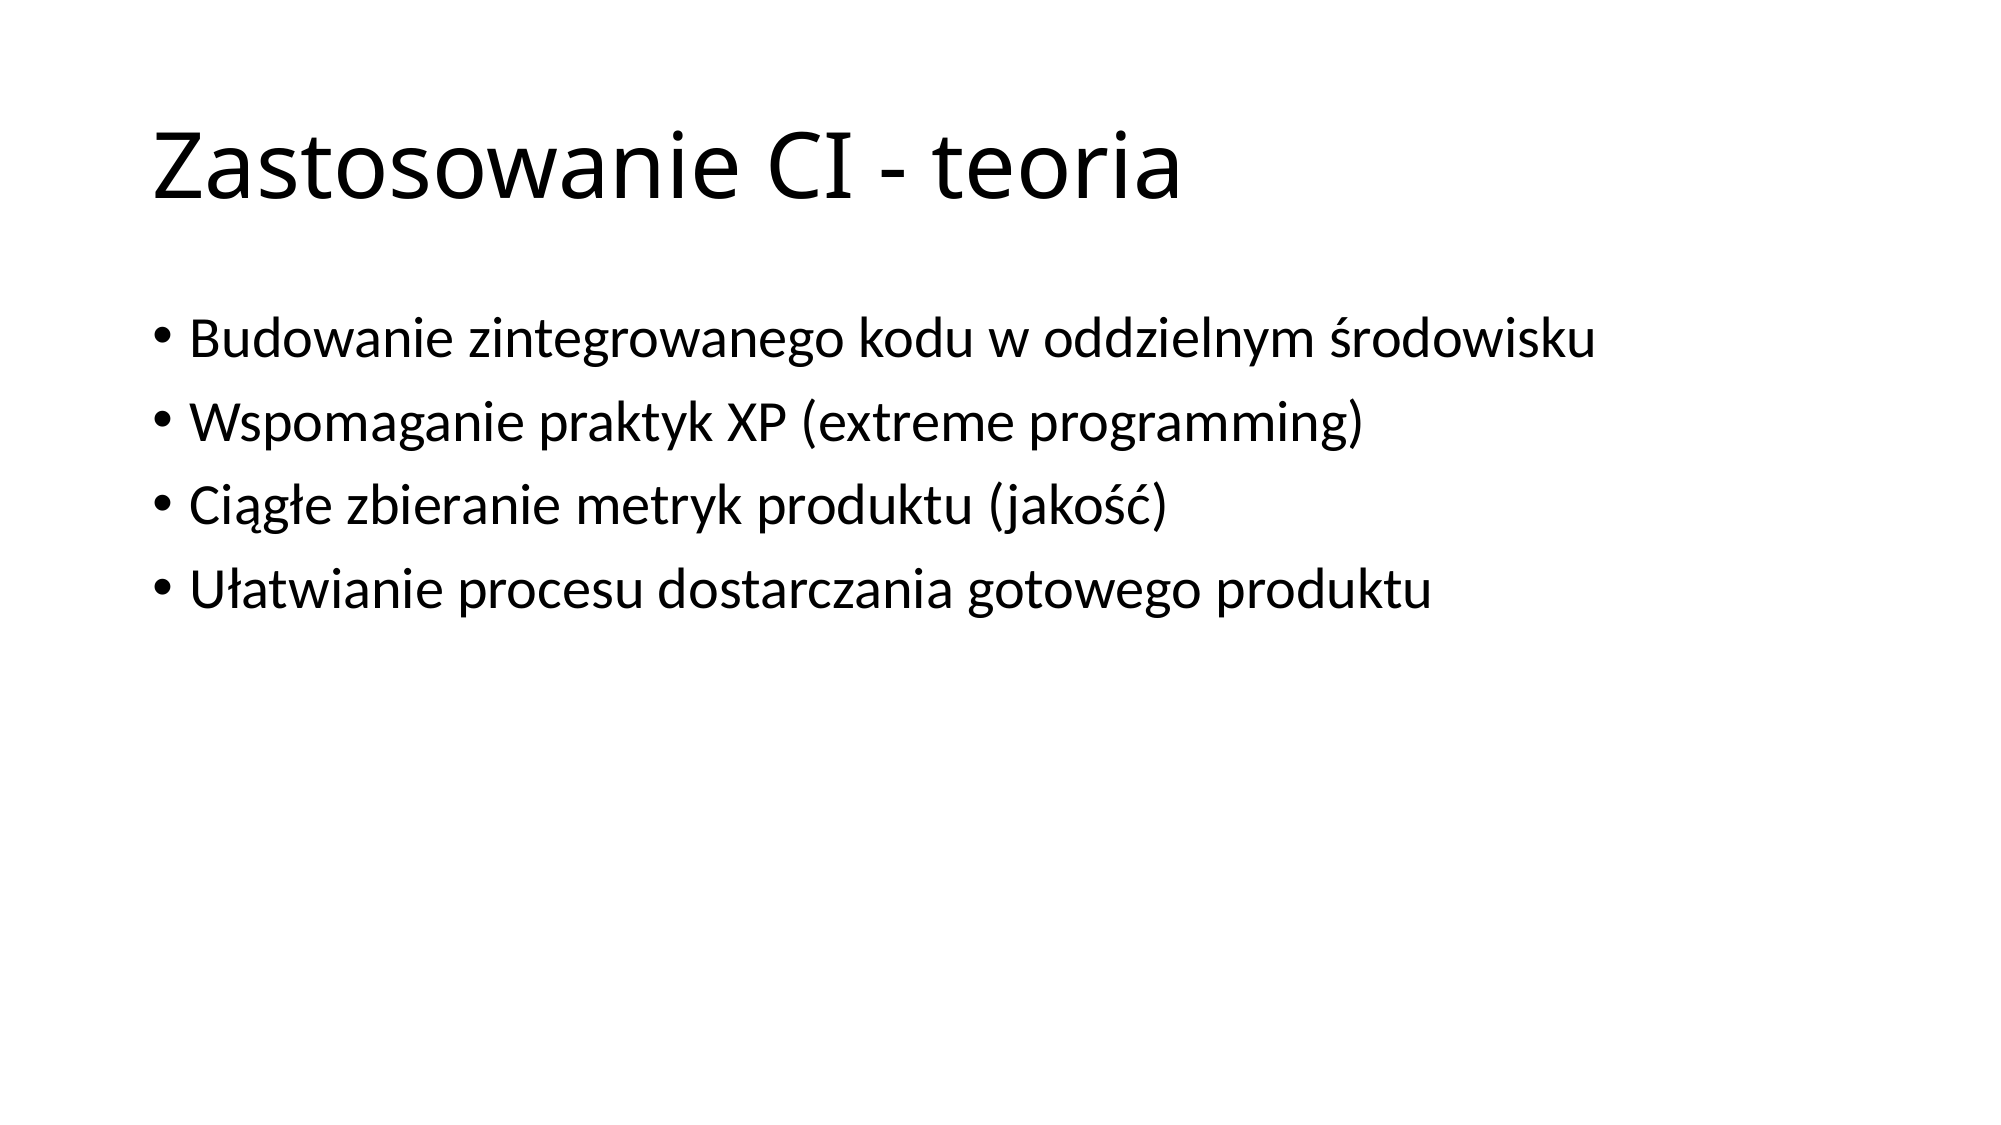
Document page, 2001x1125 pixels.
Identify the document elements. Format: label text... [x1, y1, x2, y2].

title Zastosowanie CI - teoria [137, 59, 1863, 278]
list Budowanie zintegrowanego kodu w oddzielnym środowisku Wspomaganie praktyk XP (extreme programming) Ciągłe zbieranie metryk produktu (jakość) Ułatwianie procesu dostarczania gotowego produktu [137, 299, 1863, 1014]
